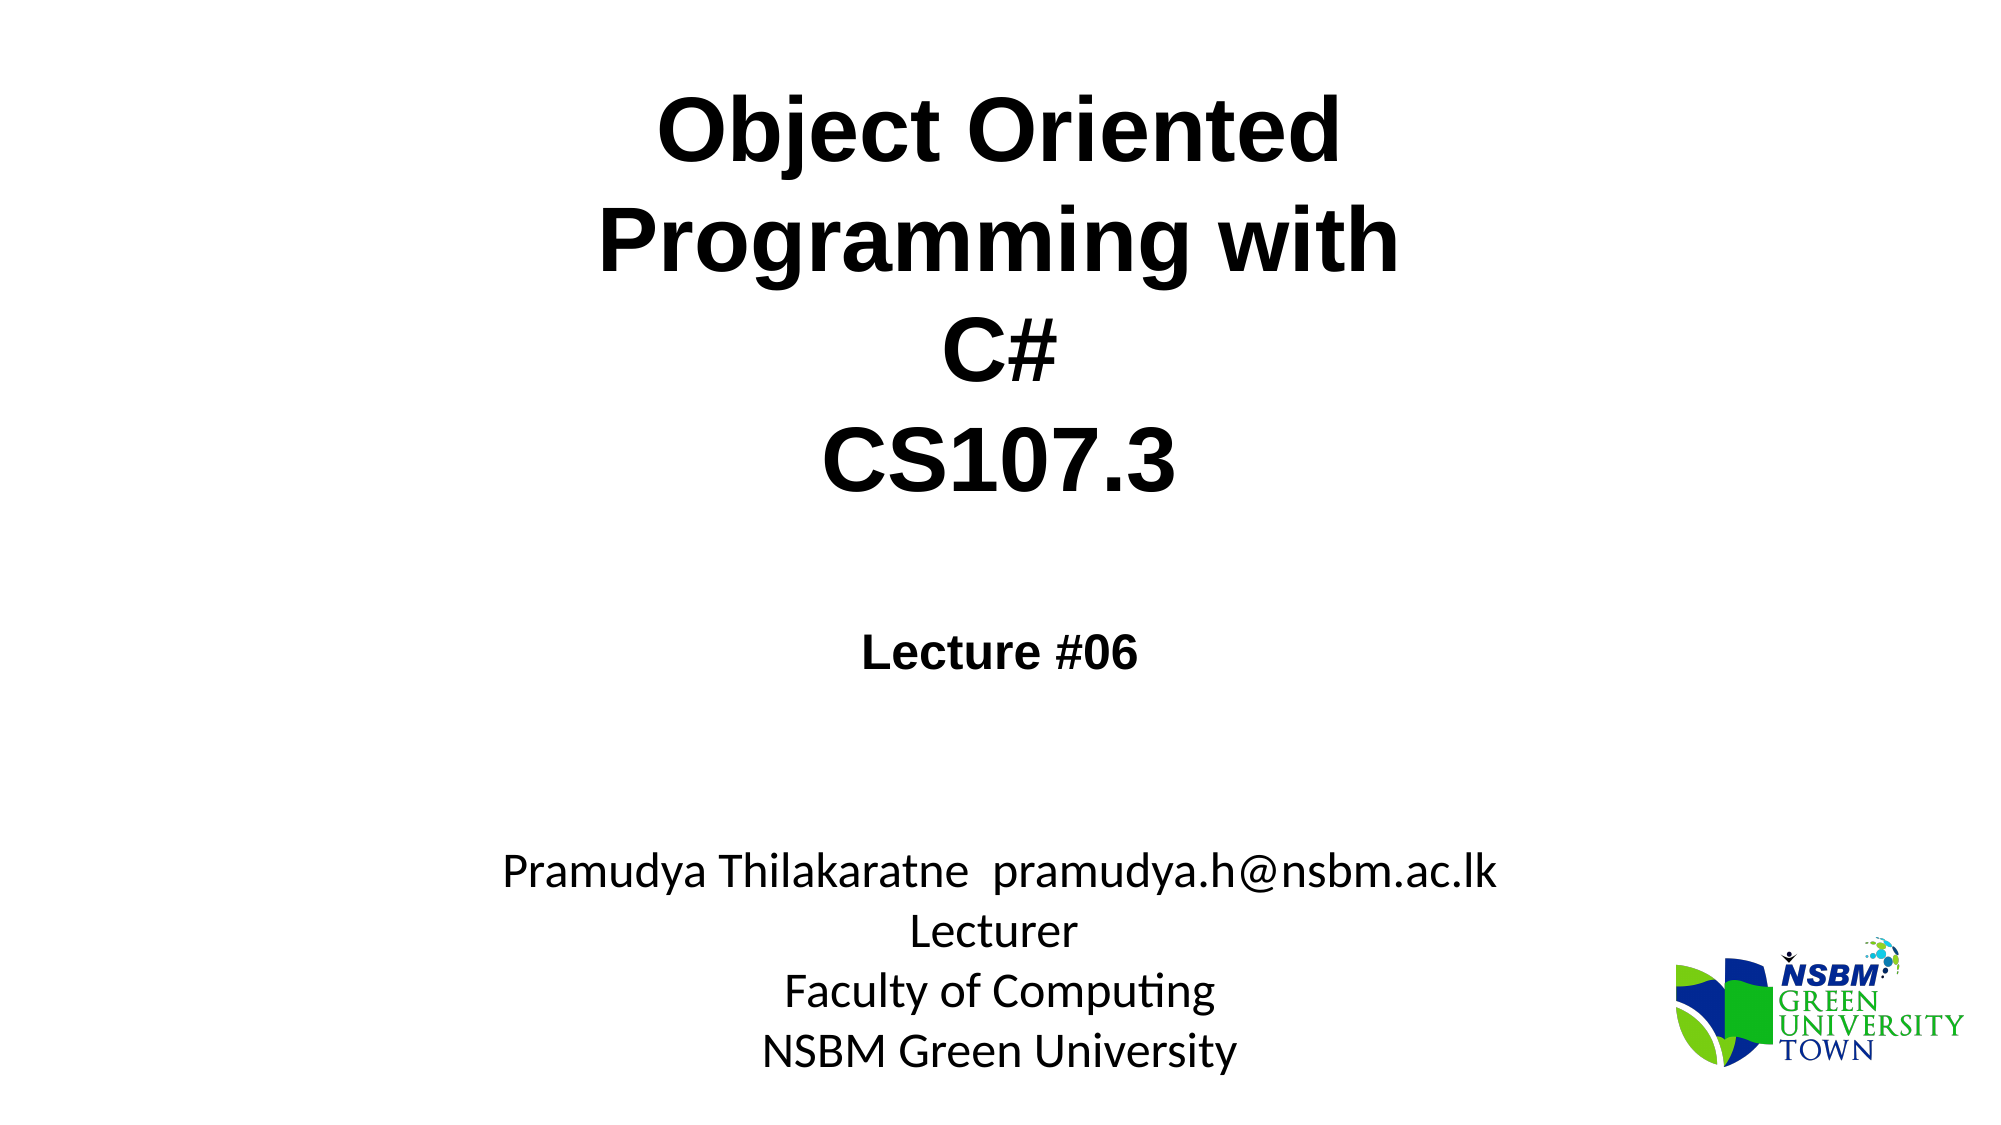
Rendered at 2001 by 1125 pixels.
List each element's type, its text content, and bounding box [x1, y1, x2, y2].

text_box Object Oriented Programming with C# CS107.3 Lecture #06 [547, 62, 1453, 798]
text_box Pramudya Thilakaratne pramudya.h@nsbm.ac.lk Lecturer Faculty of Computing NSBM Green University [403, 829, 1597, 1085]
picture [1676, 937, 1964, 1067]
